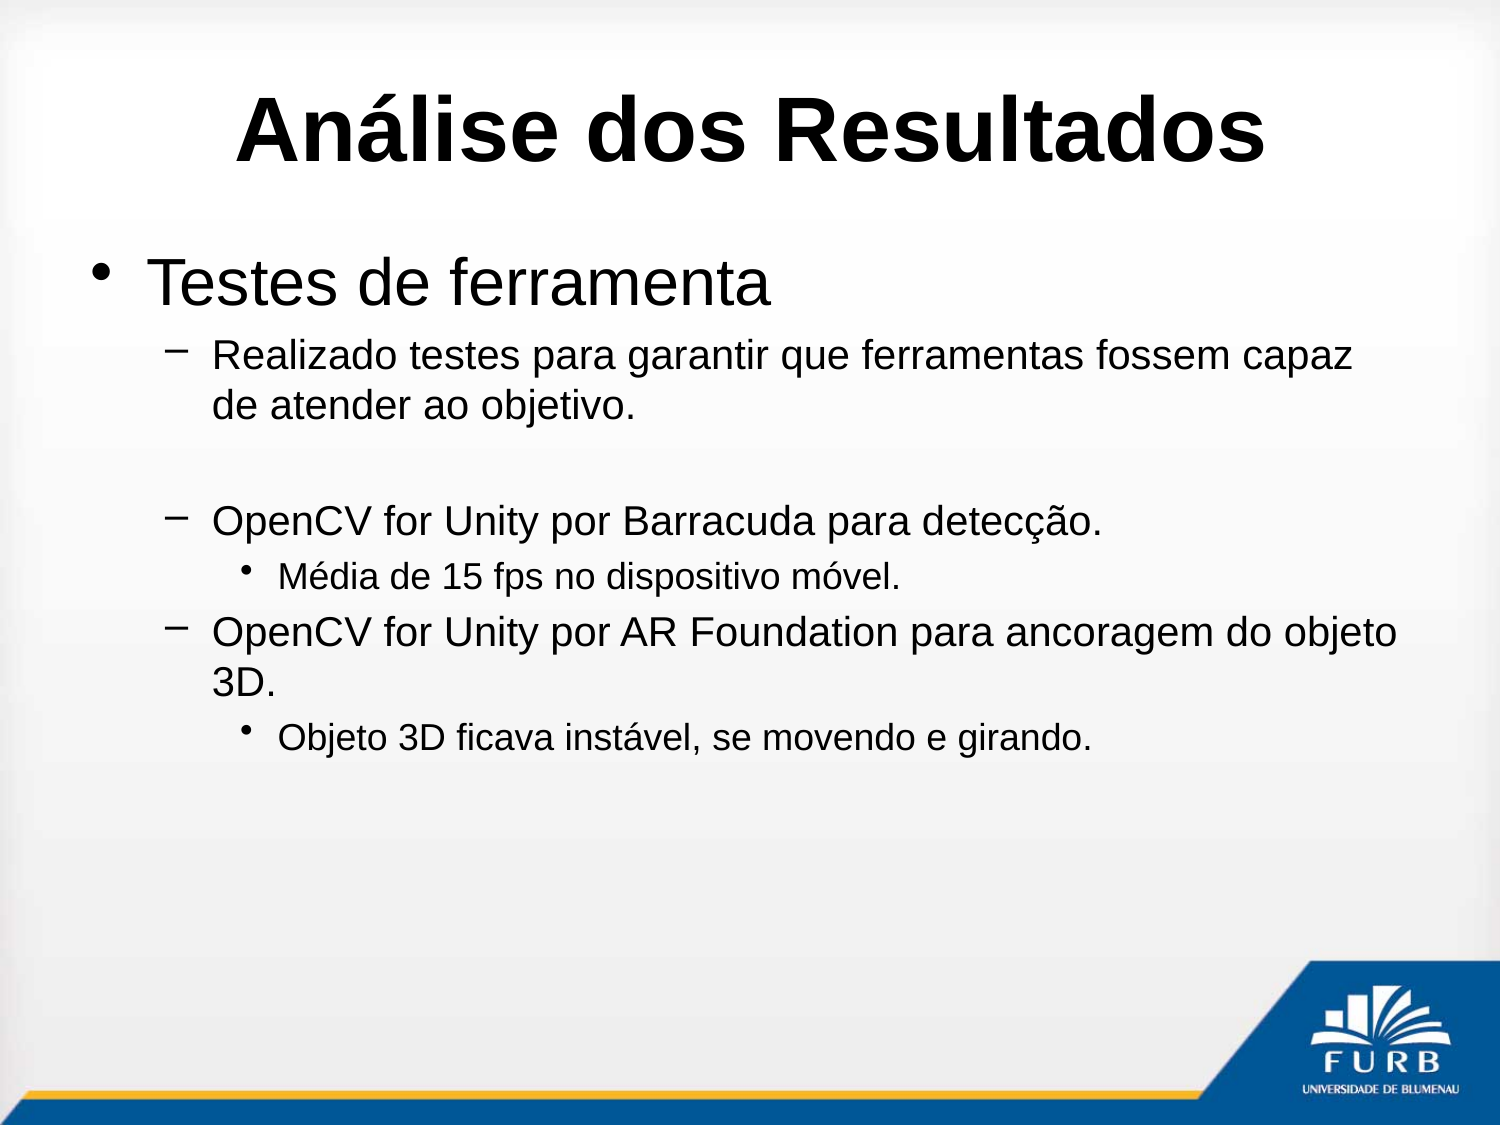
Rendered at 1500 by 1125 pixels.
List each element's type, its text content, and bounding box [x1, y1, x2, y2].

list Testes de ferramenta Realizado testes para garantir que ferramentas fossem capaz de atender ao objetivo. OpenCV for Unity por Barracuda para detecção. Média de 15 fps no dispositivo móvel. OpenCV for Unity por AR Foundation para ancoragem do objeto 3D. Objeto 3D ficava instável, se movendo e girando. [74, 231, 1426, 1000]
picture [0, 0, 1500, 1125]
title Análise dos Resultados [76, 30, 1427, 219]
